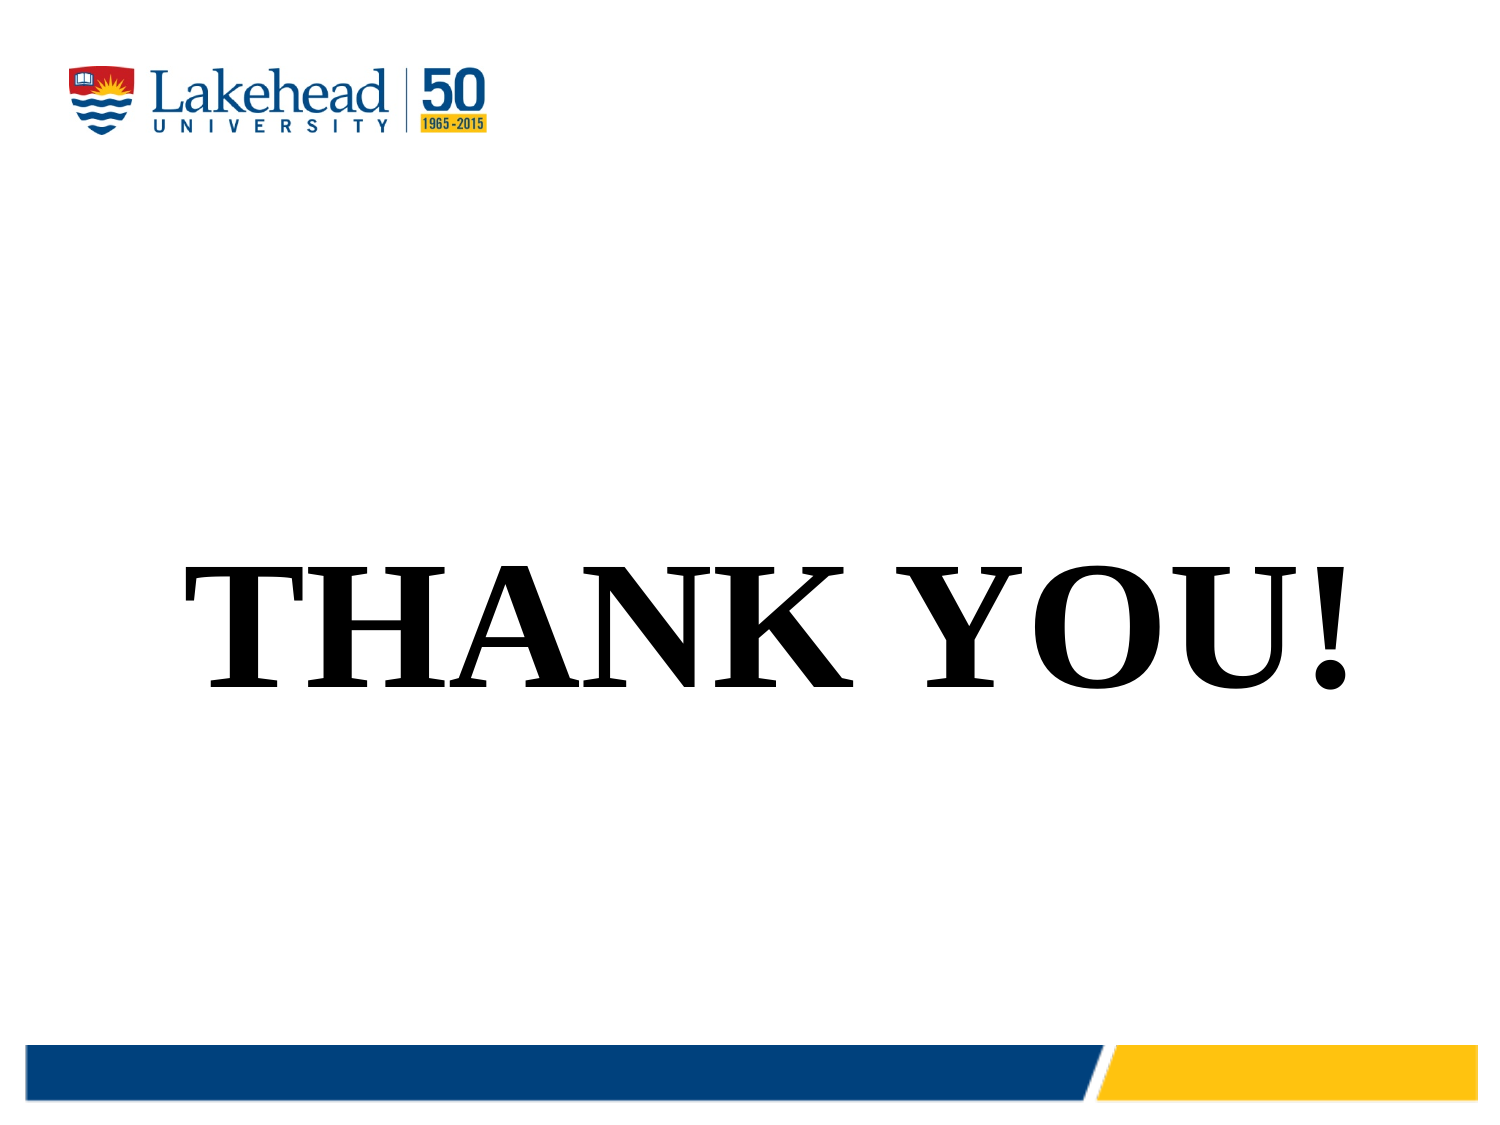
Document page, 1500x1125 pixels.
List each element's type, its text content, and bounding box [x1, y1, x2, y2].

picture [69, 66, 487, 135]
picture [24, 1045, 1478, 1105]
list THANK YOU! [74, 261, 1426, 1006]
